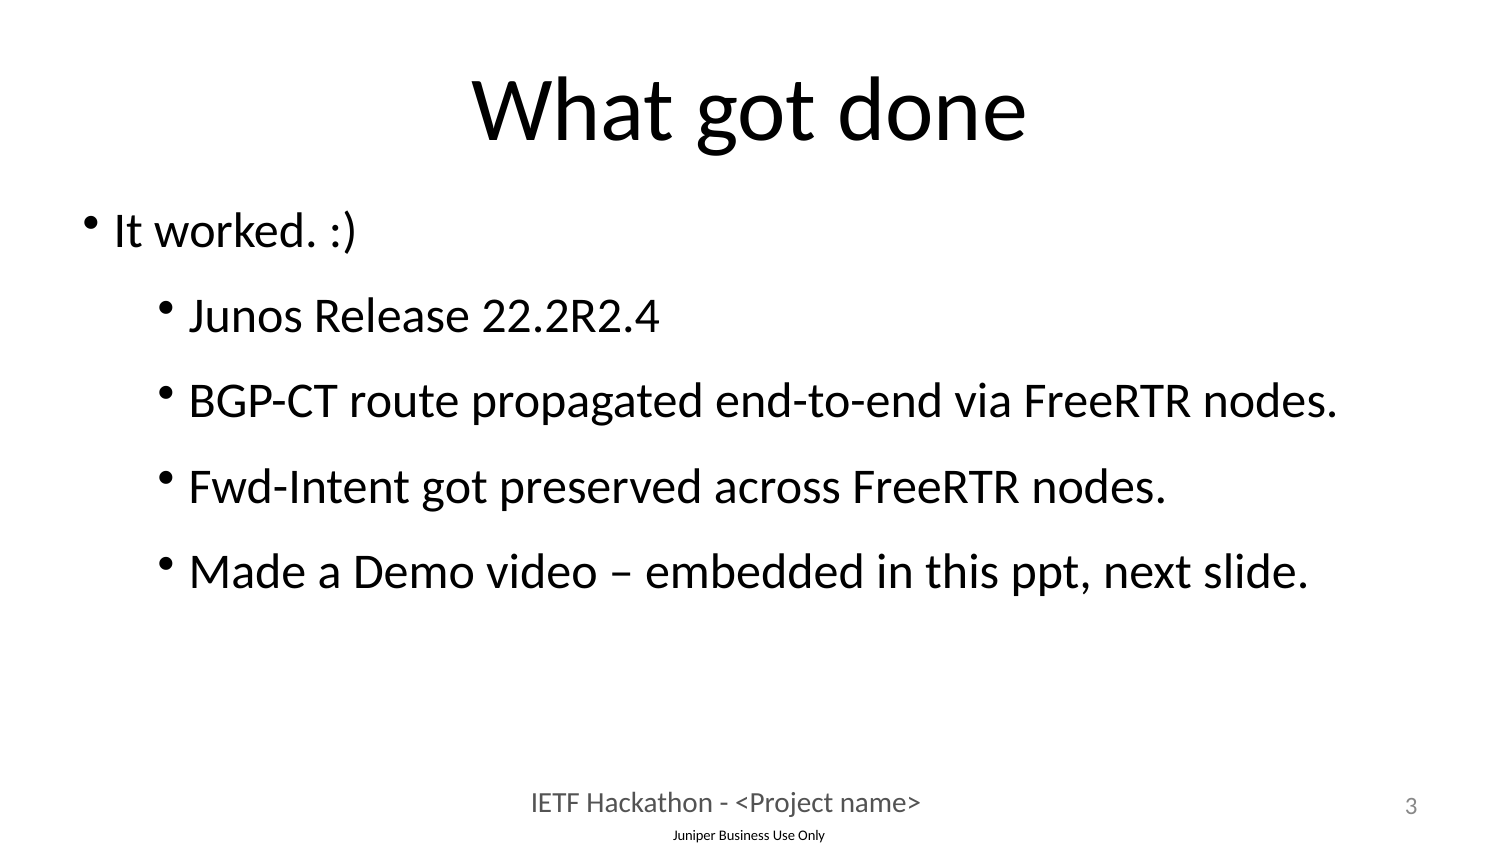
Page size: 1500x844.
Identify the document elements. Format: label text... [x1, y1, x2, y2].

list It worked. :) Junos Release 22.2R2.4 BGP-CT route propagated end-to-end via FreeRTR nodes. Fwd-Intent got preserved across FreeRTR nodes. Made a Demo video – embedded in this ppt, next slide. [74, 196, 1379, 783]
slide_number 3 [1394, 781, 1426, 828]
title What got done [74, 33, 1426, 175]
